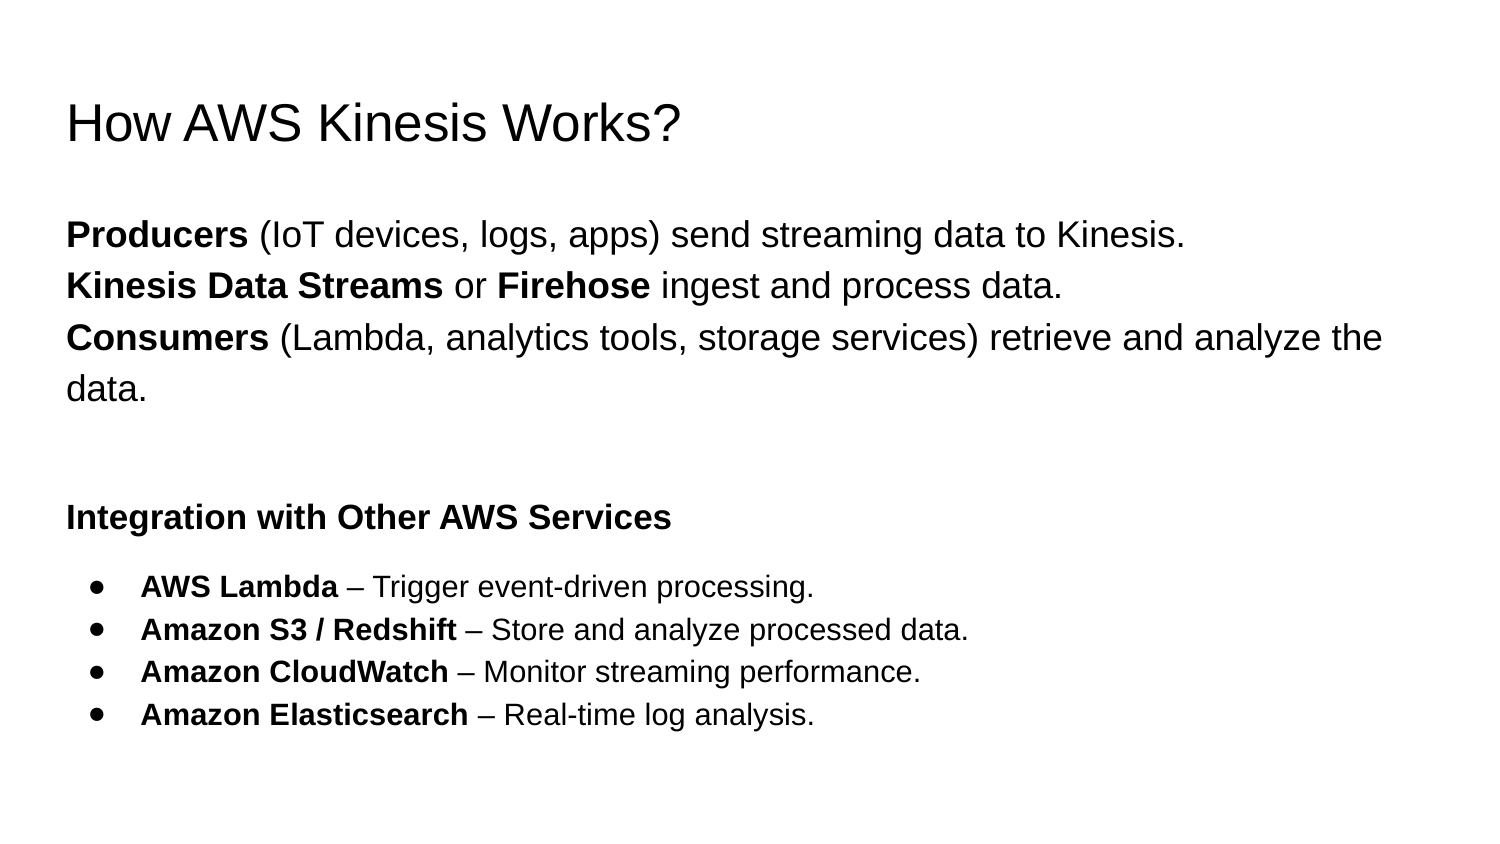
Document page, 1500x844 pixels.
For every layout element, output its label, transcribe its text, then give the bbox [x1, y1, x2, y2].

list Producers (IoT devices, logs, apps) send streaming data to Kinesis. Kinesis Data Streams or Firehose ingest and process data. Consumers (Lambda, analytics tools, storage services) retrieve and analyze the data. Integration with Other AWS Services AWS Lambda – Trigger event-driven processing. Amazon S3 / Redshift – Store and analyze processed data. Amazon CloudWatch – Monitor streaming performance. Amazon Elasticsearch – Real-time log analysis. [51, 189, 1449, 750]
title How AWS Kinesis Works? [51, 72, 1449, 167]
